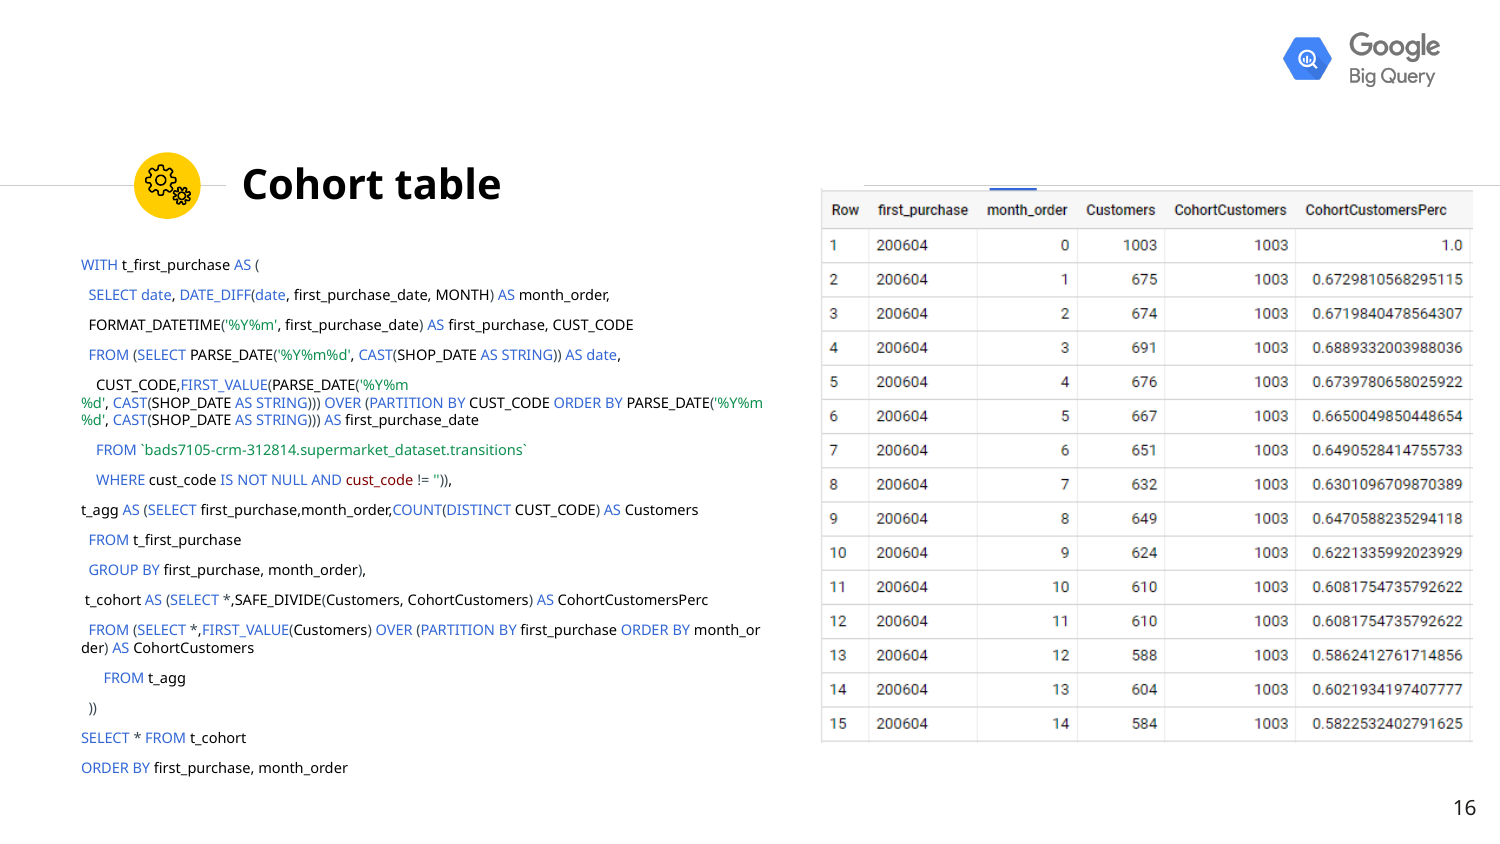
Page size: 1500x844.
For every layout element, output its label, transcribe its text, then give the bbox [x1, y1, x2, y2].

picture [1283, 31, 1440, 87]
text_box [145, 164, 191, 205]
slide_number 16 [1401, 779, 1492, 844]
title Cohort table [226, 146, 736, 219]
list WITH t_first_purchase AS ( SELECT date, DATE_DIFF(date, first_purchase_date, MONTH) AS month_order, FORMAT_DATETIME('%Y%m', first_purchase_date) AS first_purchase, CUST_CODE FROM (SELECT PARSE_DATE('%Y%m%d', CAST(SHOP_DATE AS STRING)) AS date, CUST_CODE,FIRST_VALUE(PARSE_DATE('%Y%m%d', CAST(SHOP_DATE AS STRING))) OVER (PARTITION BY CUST_CODE ORDER BY PARSE_DATE('%Y%m%d', CAST(SHOP_DATE AS STRING))) AS first_purchase_date FROM `bads7105-crm-312814.supermarket_dataset.transitions` WHERE cust_code IS NOT NULL AND cust_code != '')), t_agg AS (SELECT first_purchase,month_order,COUNT(DISTINCT CUST_CODE) AS Customers FROM t_first_purchase GROUP BY first_purchase, month_order), t_cohort AS (SELECT *,SAFE_DIVIDE(Customers, CohortCustomers) AS CohortCustomersPerc FROM (SELECT *,FIRST_VALUE(Customers) OVER (PARTITION BY first_purchase ORDER BY month_order) AS CohortCustomers FROM t_agg )) SELECT * FROM t_cohort ORDER BY first_purchase, month_order [53, 241, 785, 803]
picture [820, 188, 1473, 744]
